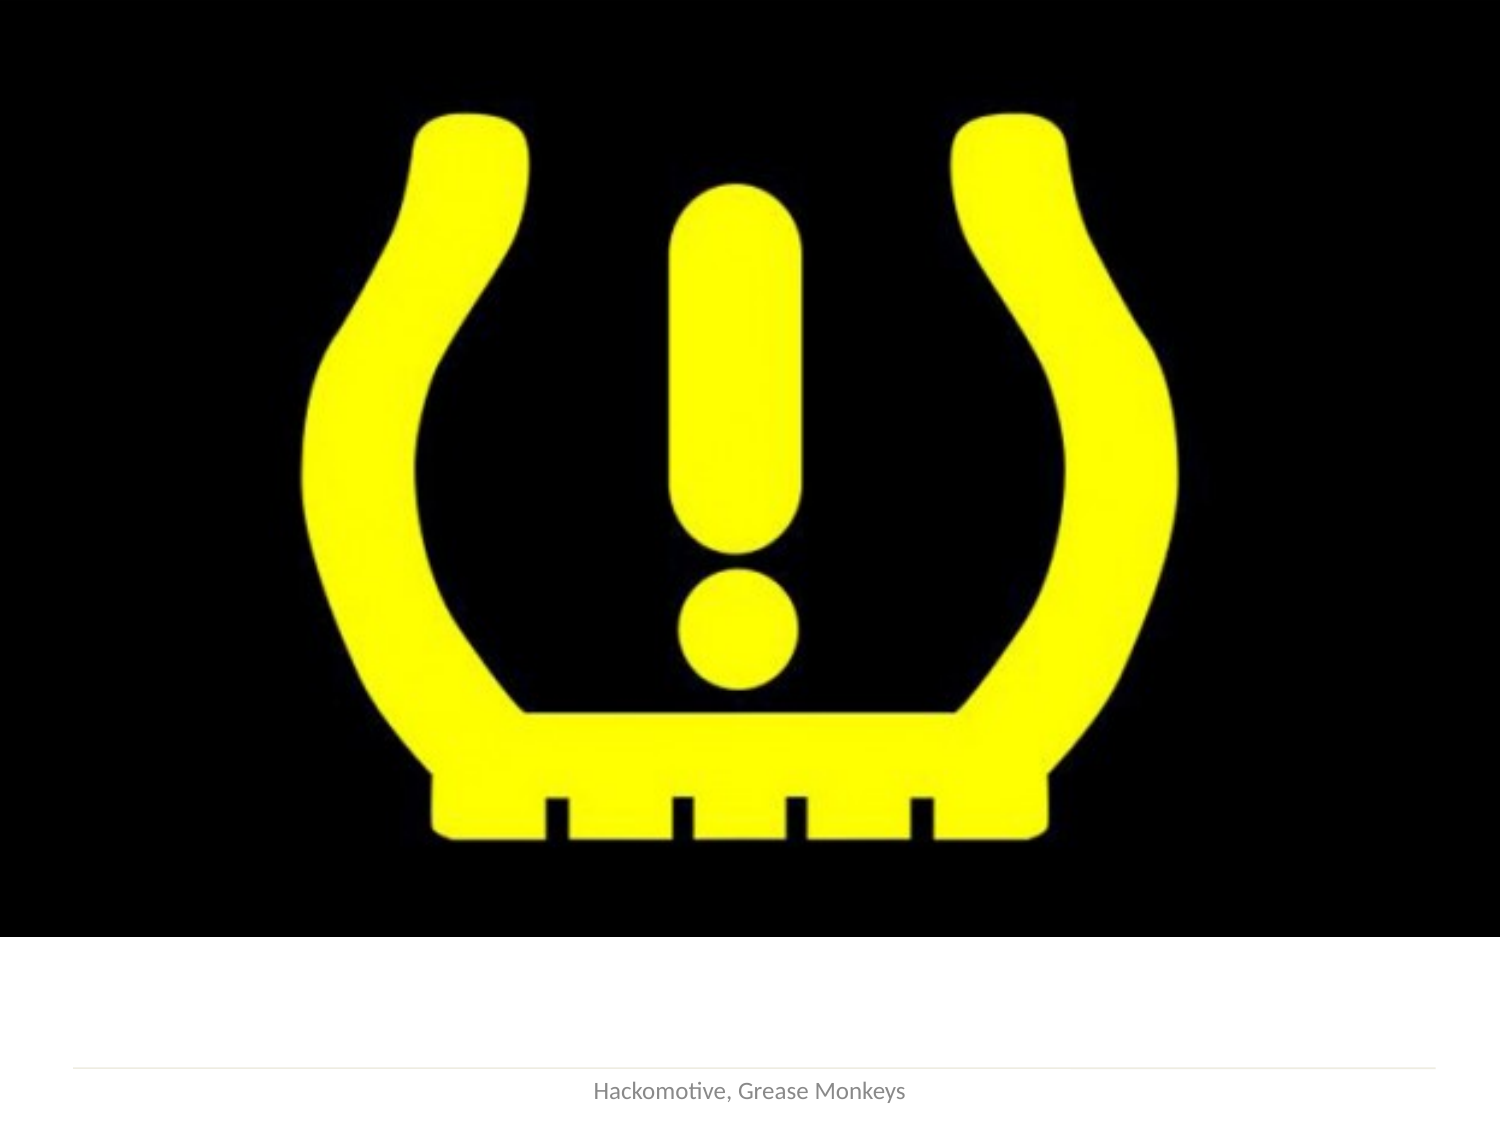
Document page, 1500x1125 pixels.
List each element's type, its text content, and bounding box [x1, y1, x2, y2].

picture [0, 0, 1500, 937]
footer Hackomotive, Grease Monkeys [512, 1059, 988, 1120]
